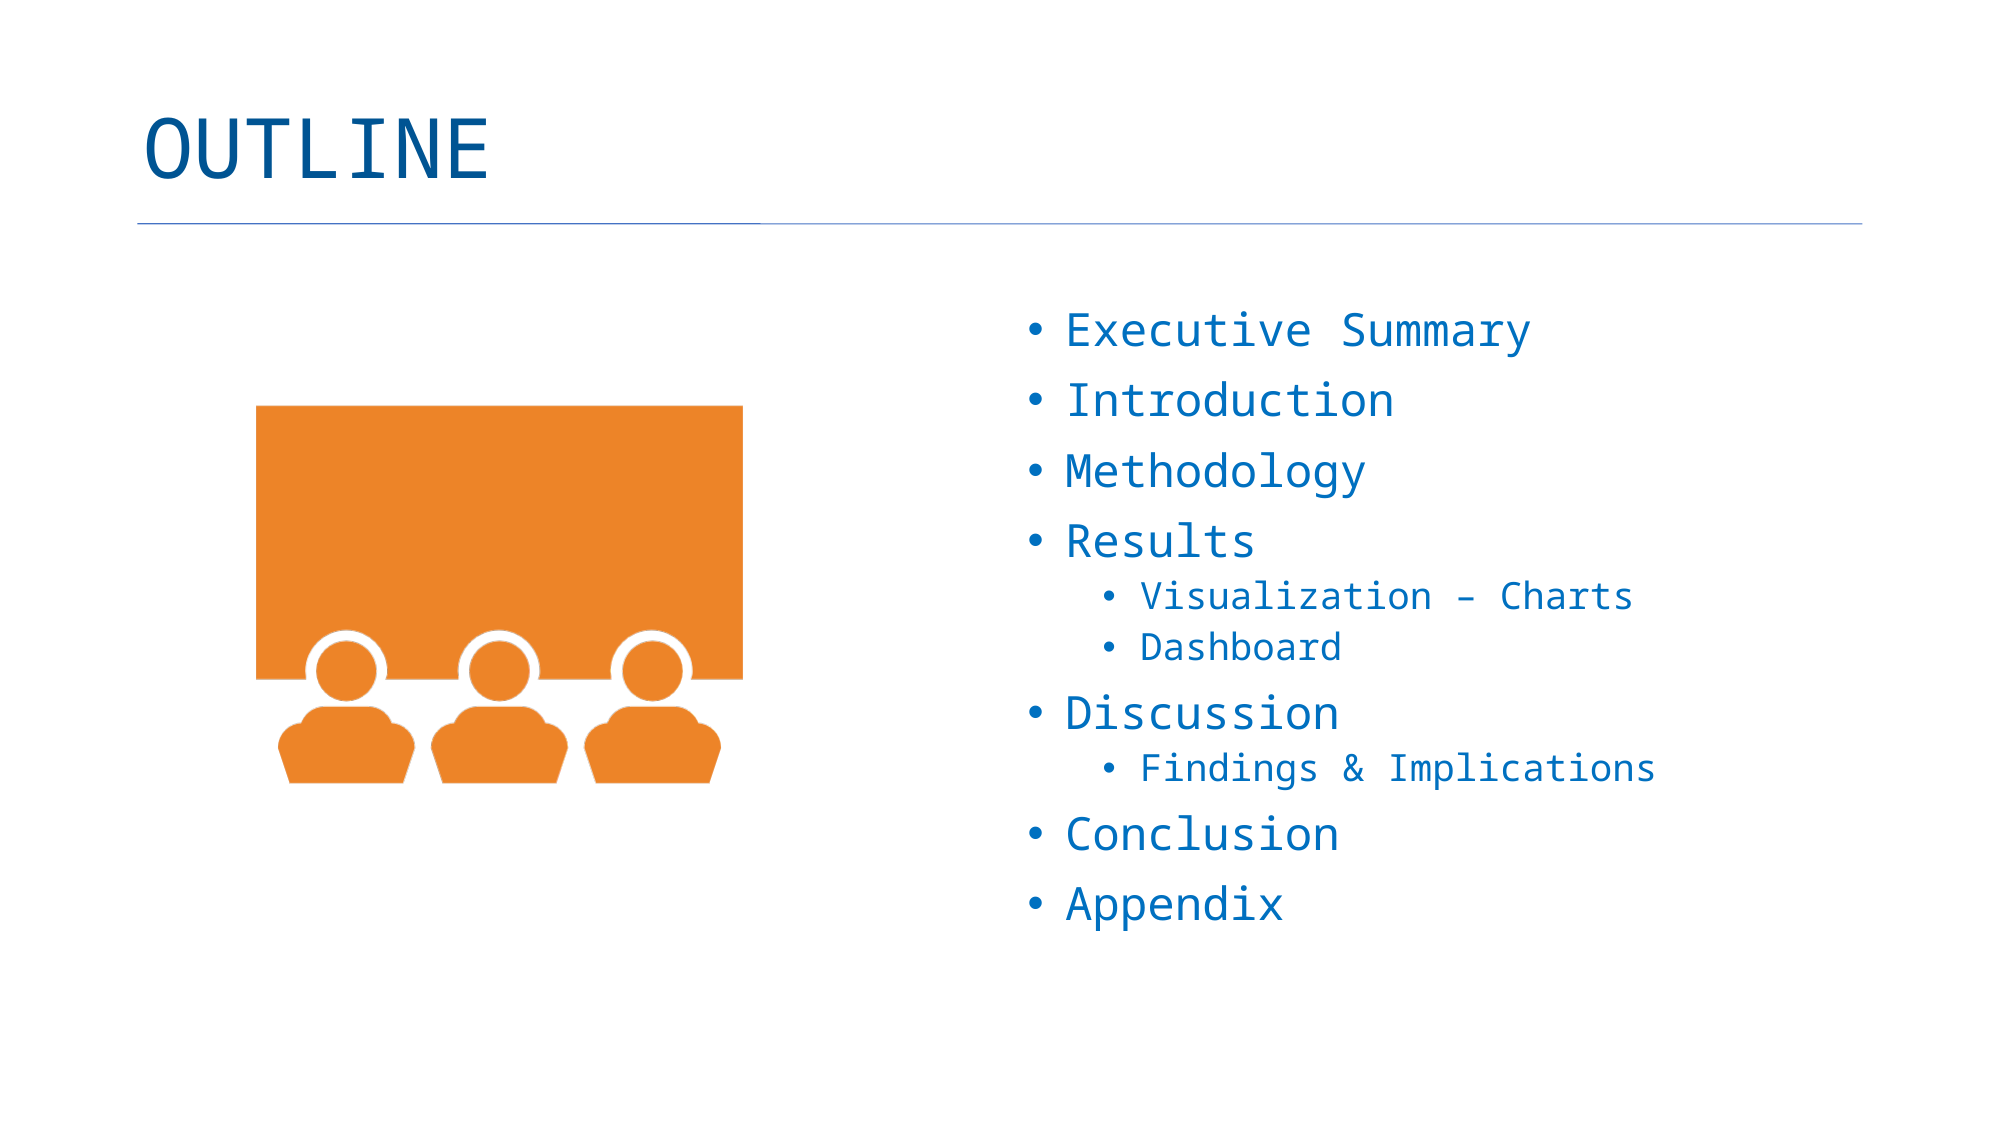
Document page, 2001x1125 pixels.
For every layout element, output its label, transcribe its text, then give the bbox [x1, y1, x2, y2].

title OUTLINE [128, 43, 1524, 261]
picture [237, 332, 762, 857]
list Executive Summary Introduction Methodology Results Visualization – Charts Dashboard Discussion Findings & Implications Conclusion Appendix [1012, 299, 1863, 1014]
